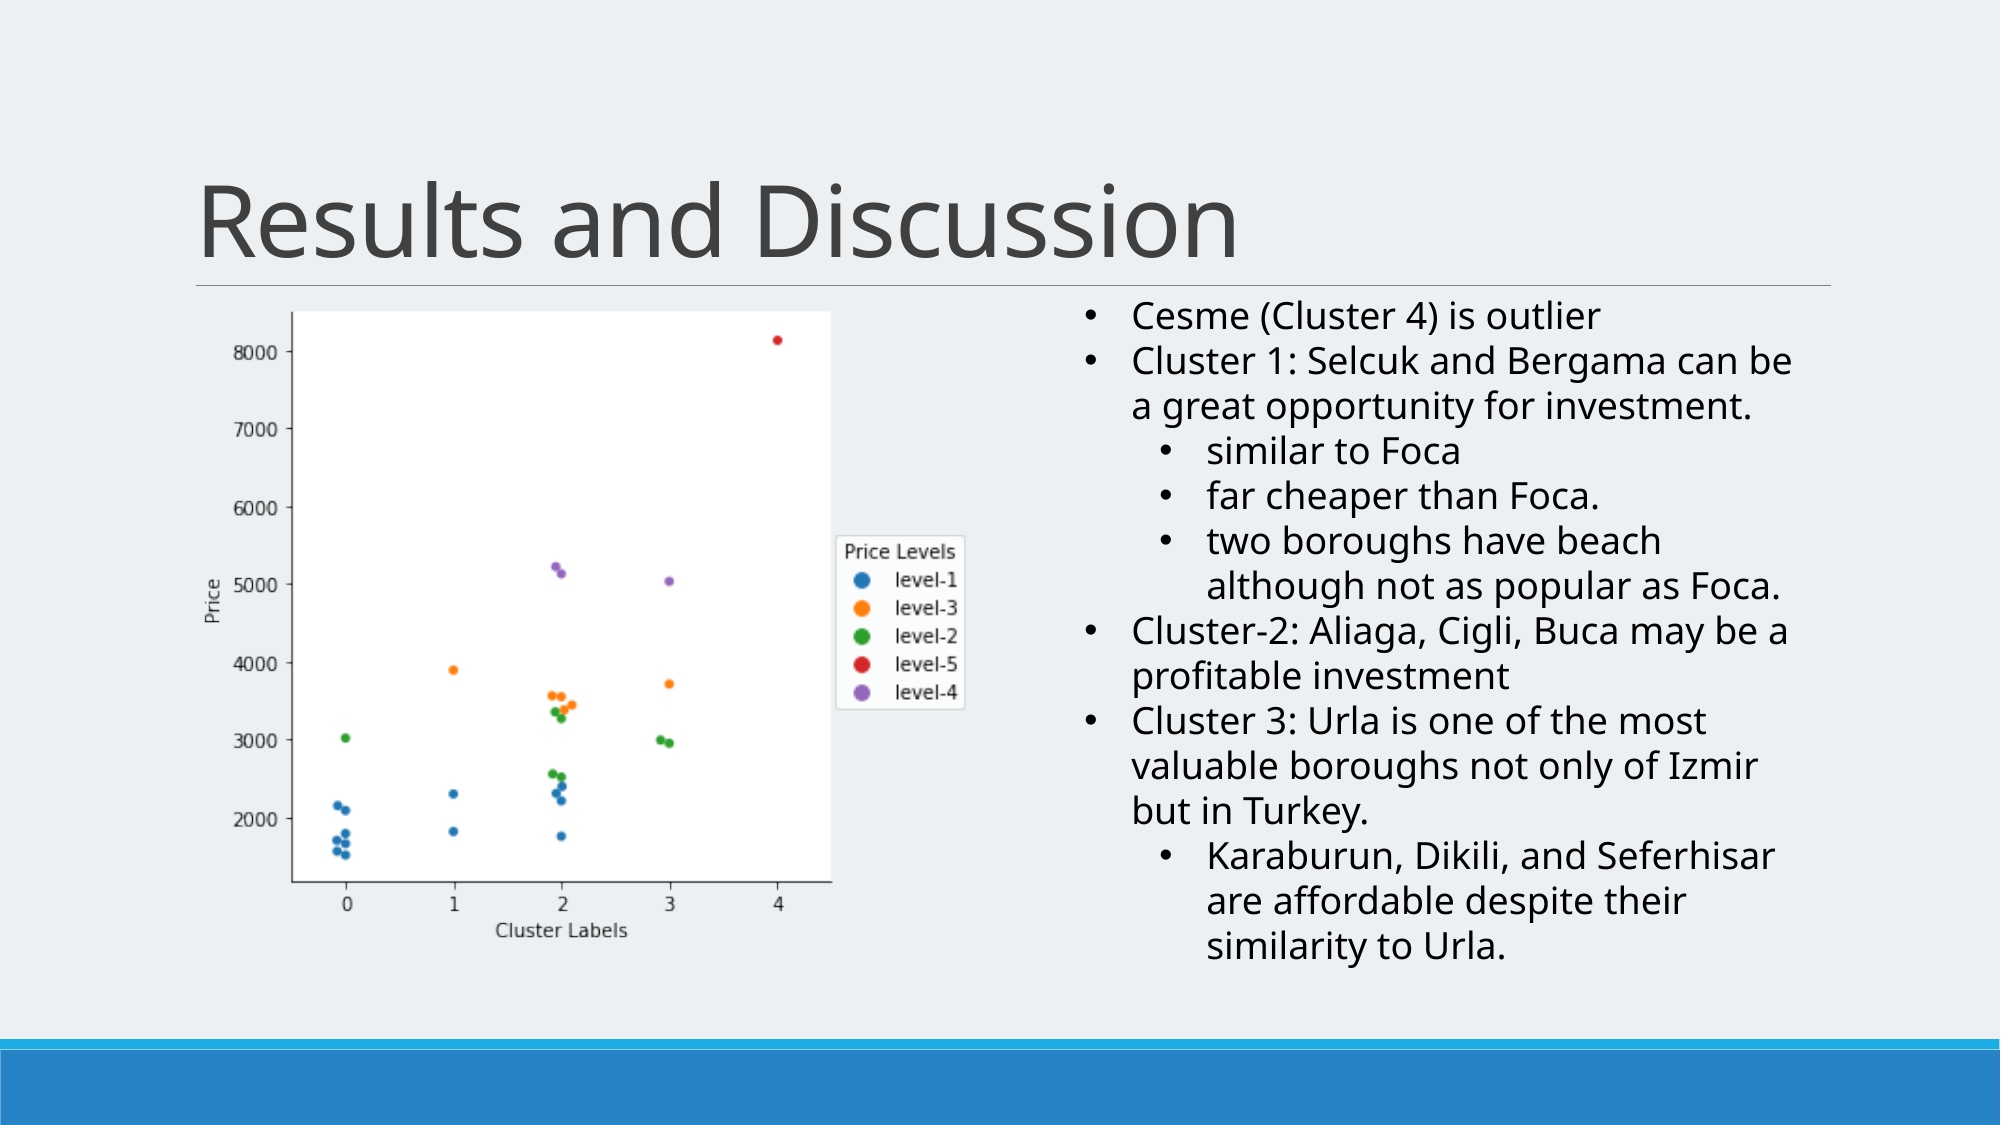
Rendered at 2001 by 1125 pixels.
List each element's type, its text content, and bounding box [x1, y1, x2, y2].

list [191, 292, 975, 954]
text_box Cesme (Cluster 4) is outlier Cluster 1: Selcuk and Bergama can be a great opportunity for investment. similar to Foca far cheaper than Foca. two boroughs have beach although not as popular as Foca. Cluster-2: Aliaga, Cigli, Buca may be a profitable investment Cluster 3: Urla is one of the most valuable boroughs not only of Izmir but in Turkey. Karaburun, Dikili, and Seferhisar are affordable despite their similarity to Urla. [1069, 284, 1830, 1110]
title Results and Discussion [180, 47, 1830, 285]
